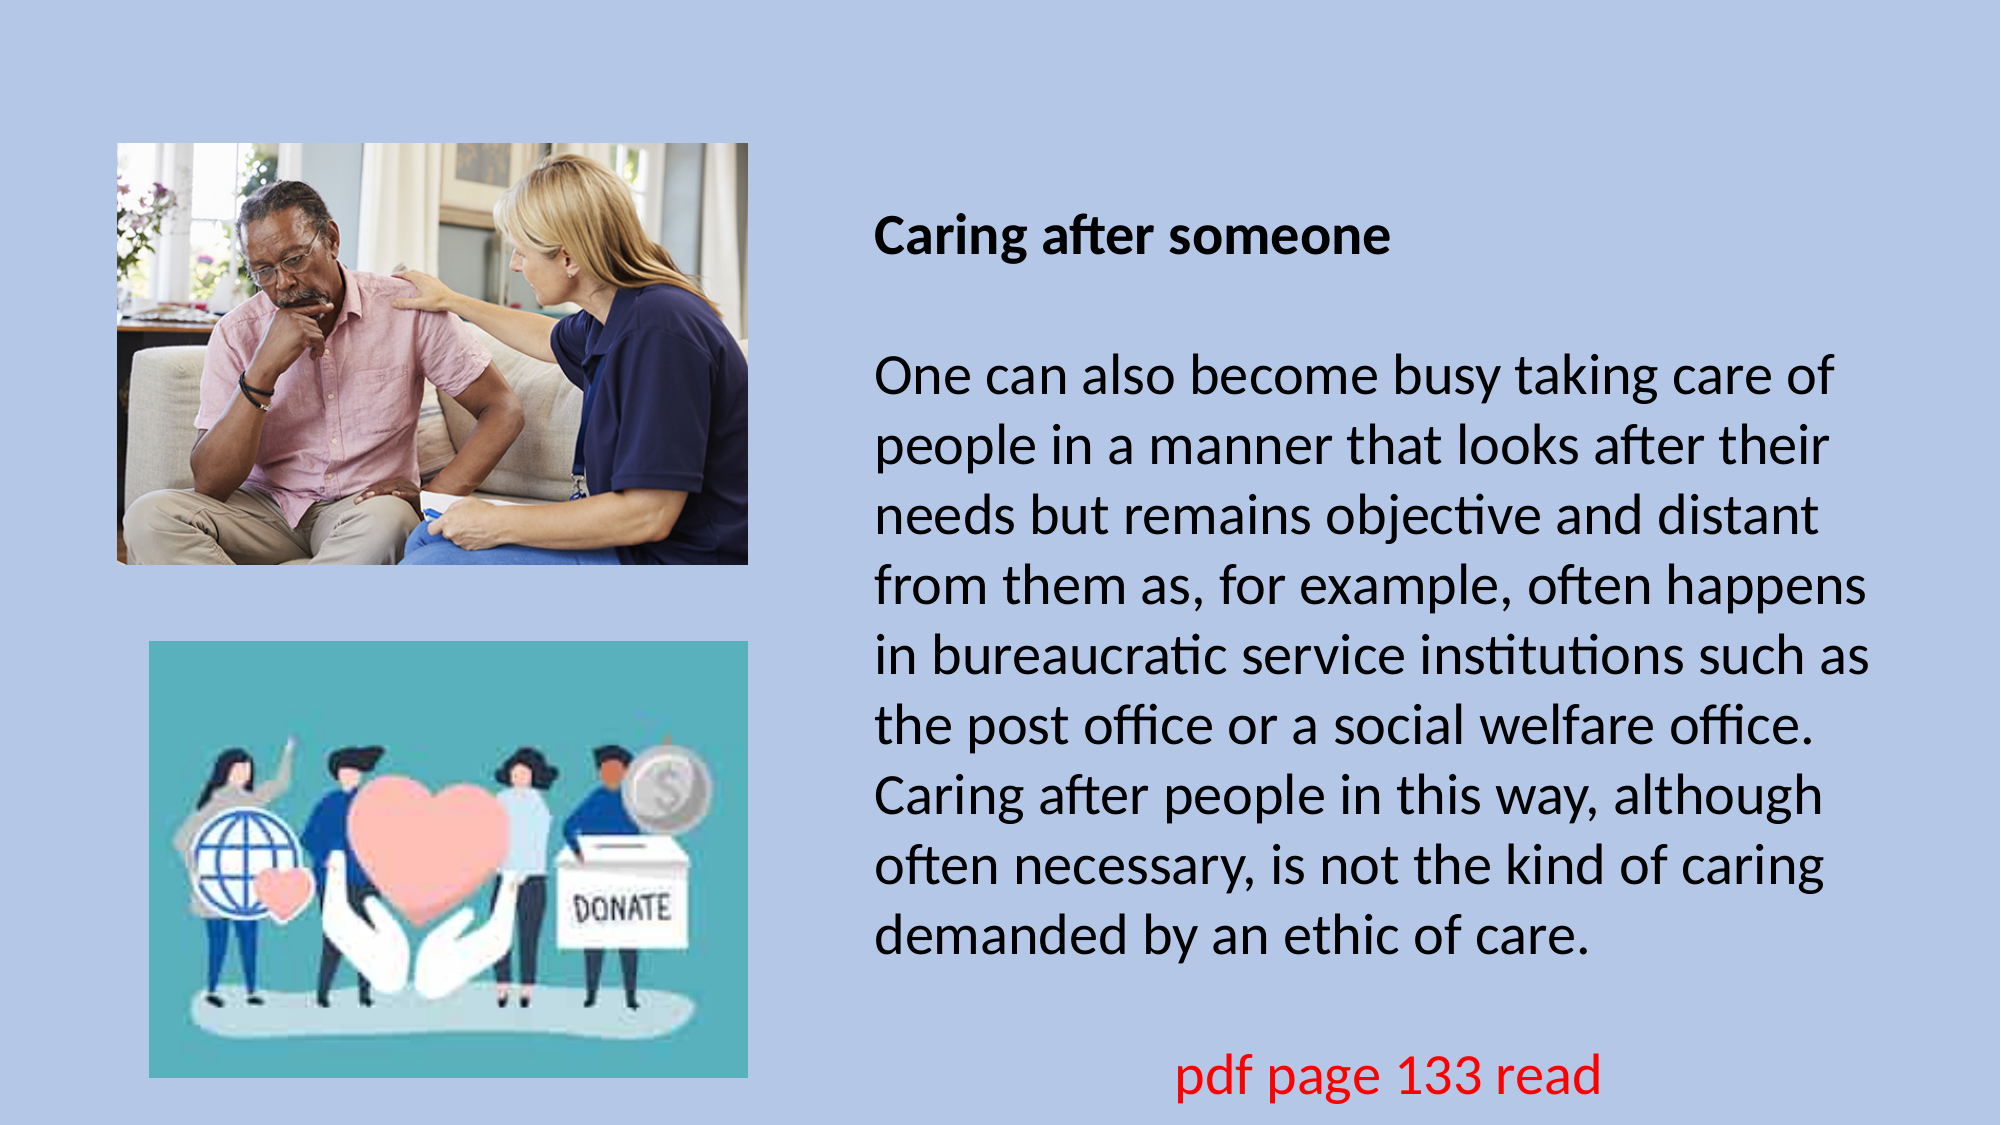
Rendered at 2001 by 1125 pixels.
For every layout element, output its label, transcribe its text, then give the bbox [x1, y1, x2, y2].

text_box Caring after someone One can also become busy taking care of people in a manner that looks after their needs but remains objective and distant from them as, for example, often happens in bureaucratic service institutions such as the post office or a social welfare office. Caring after people in this way, although often necessary, is not the kind of caring demanded by an ethic of care. pdf page 133 read [859, 188, 1925, 1114]
picture [149, 641, 749, 1078]
picture [117, 143, 748, 565]
